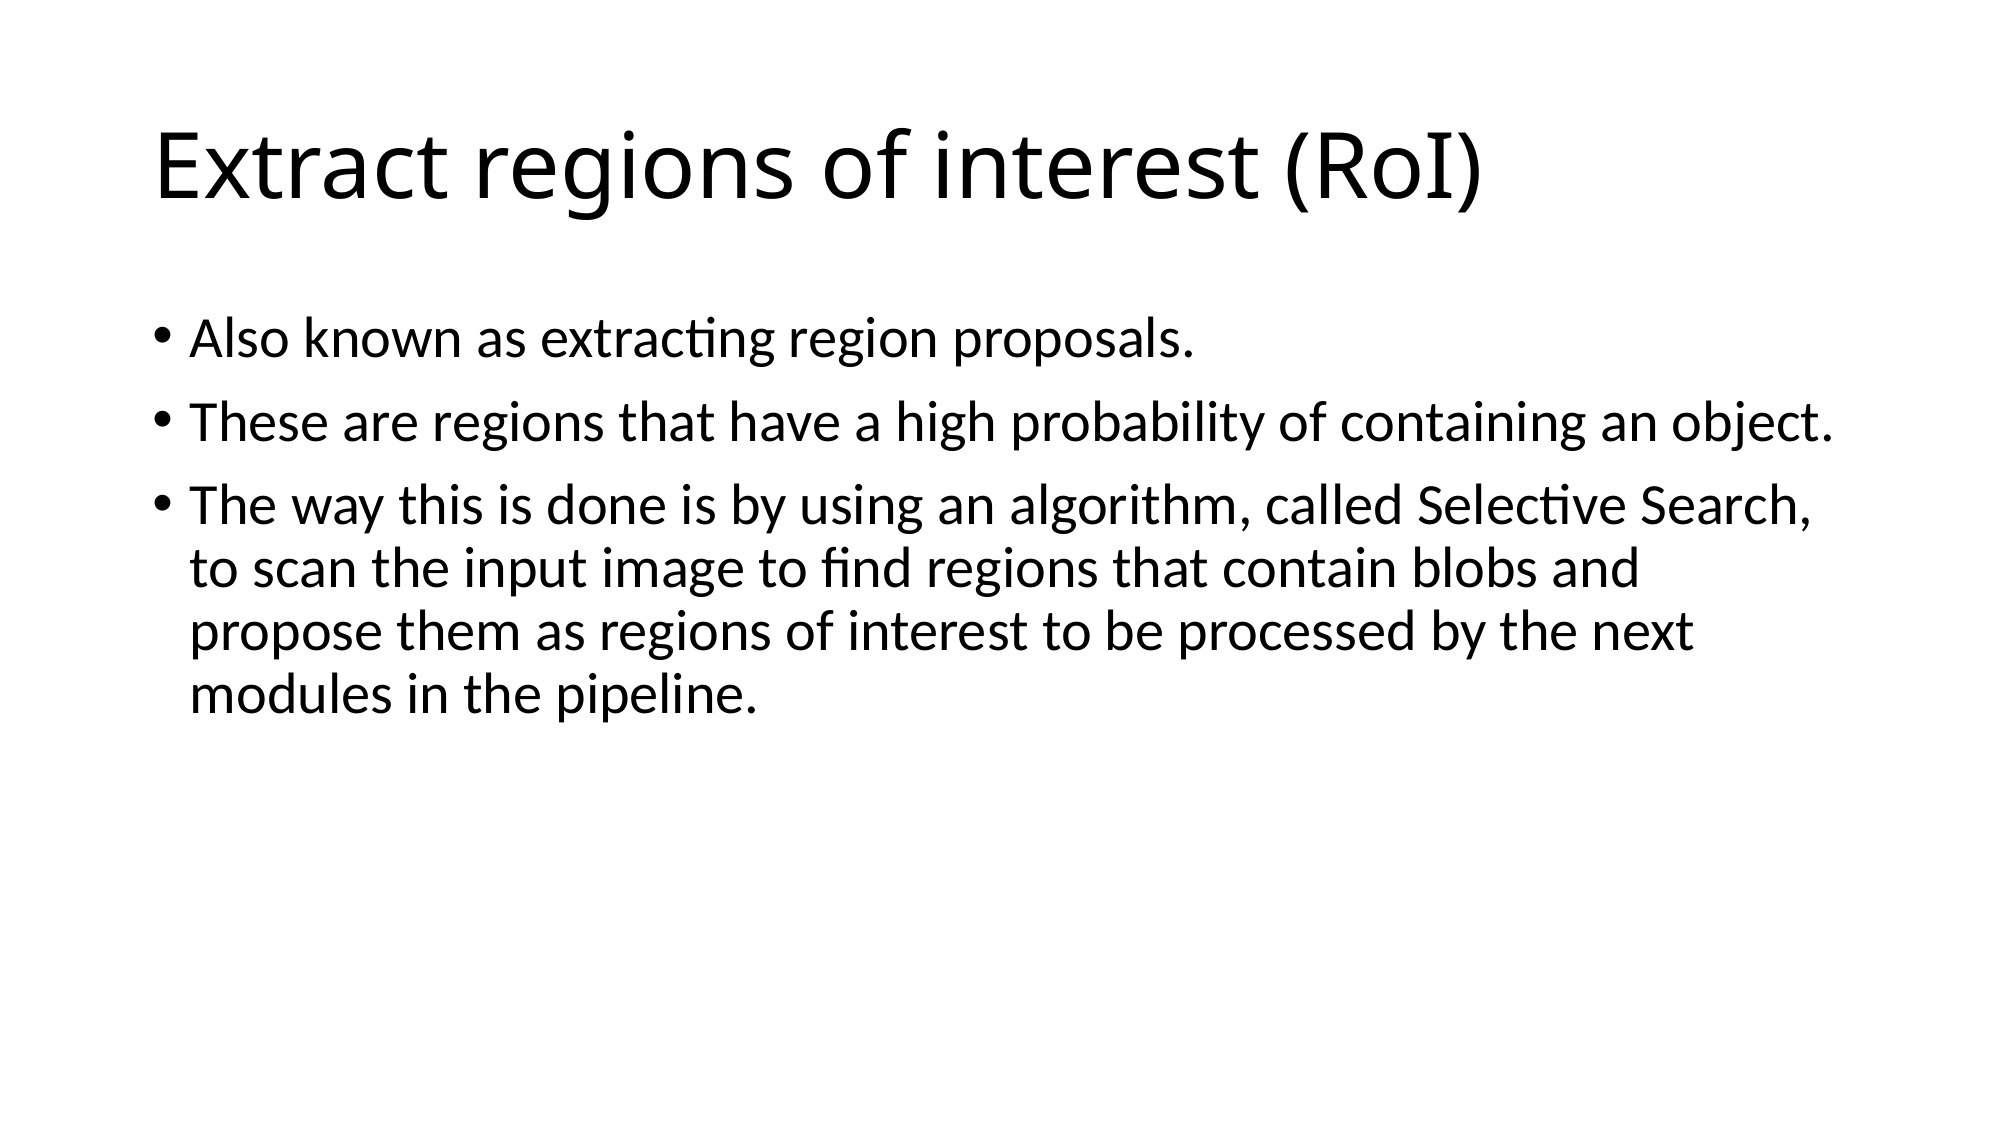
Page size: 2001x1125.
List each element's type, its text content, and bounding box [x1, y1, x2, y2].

list Also known as extracting region proposals. These are regions that have a high probability of containing an object. The way this is done is by using an algorithm, called Selective Search, to scan the input image to find regions that contain blobs and propose them as regions of interest to be processed by the next modules in the pipeline. [137, 299, 1863, 1014]
title Extract regions of interest (RoI) [137, 59, 1863, 278]
